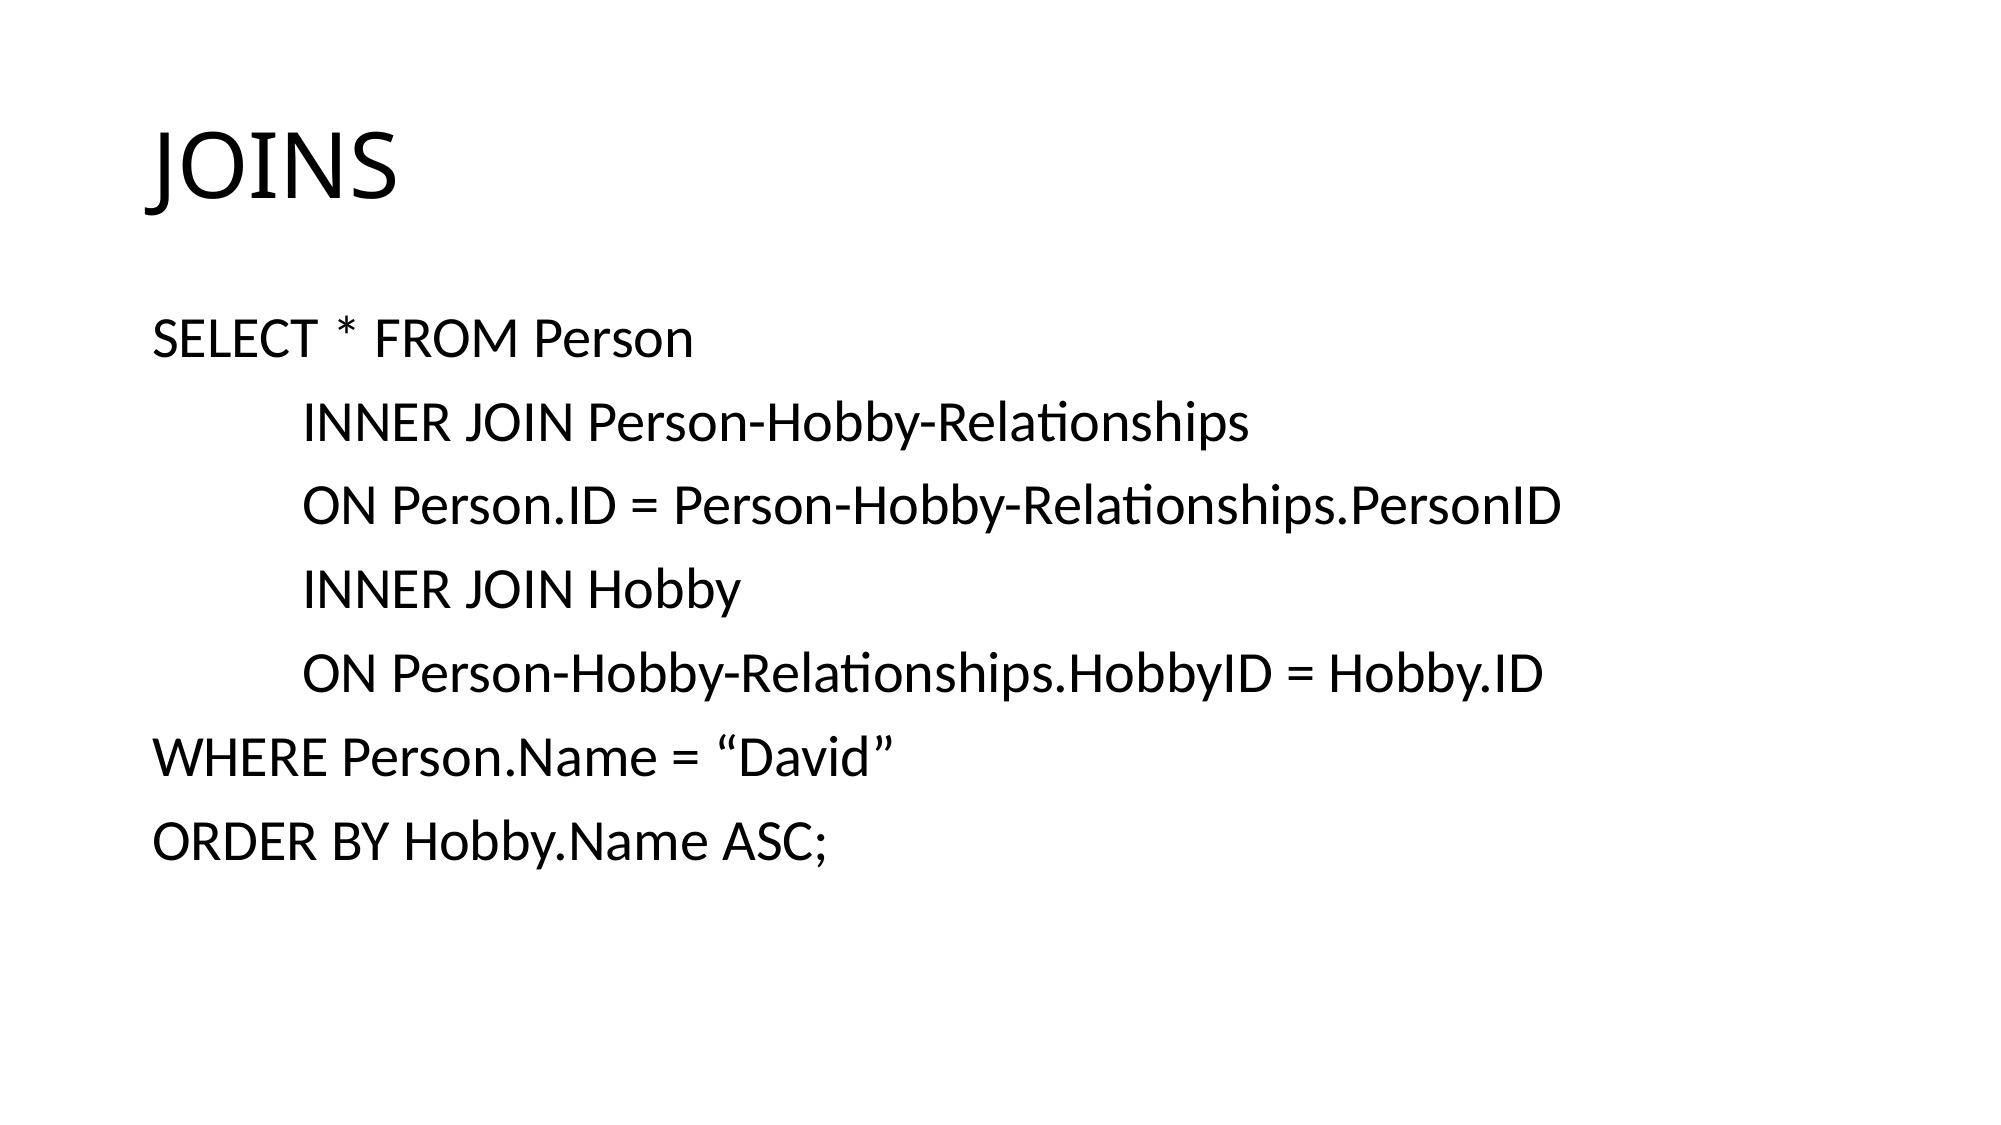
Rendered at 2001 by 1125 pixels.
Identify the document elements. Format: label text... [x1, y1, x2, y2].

text_box SELECT * FROM Person INNER JOIN Person-Hobby-Relationships ON Person.ID = Person-Hobby-Relationships.PersonID INNER JOIN Hobby ON Person-Hobby-Relationships.HobbyID = Hobby.ID WHERE Person.Name = “David” ORDER BY Hobby.Name ASC; [137, 299, 1863, 1014]
text_box JOINS [137, 59, 1863, 278]
